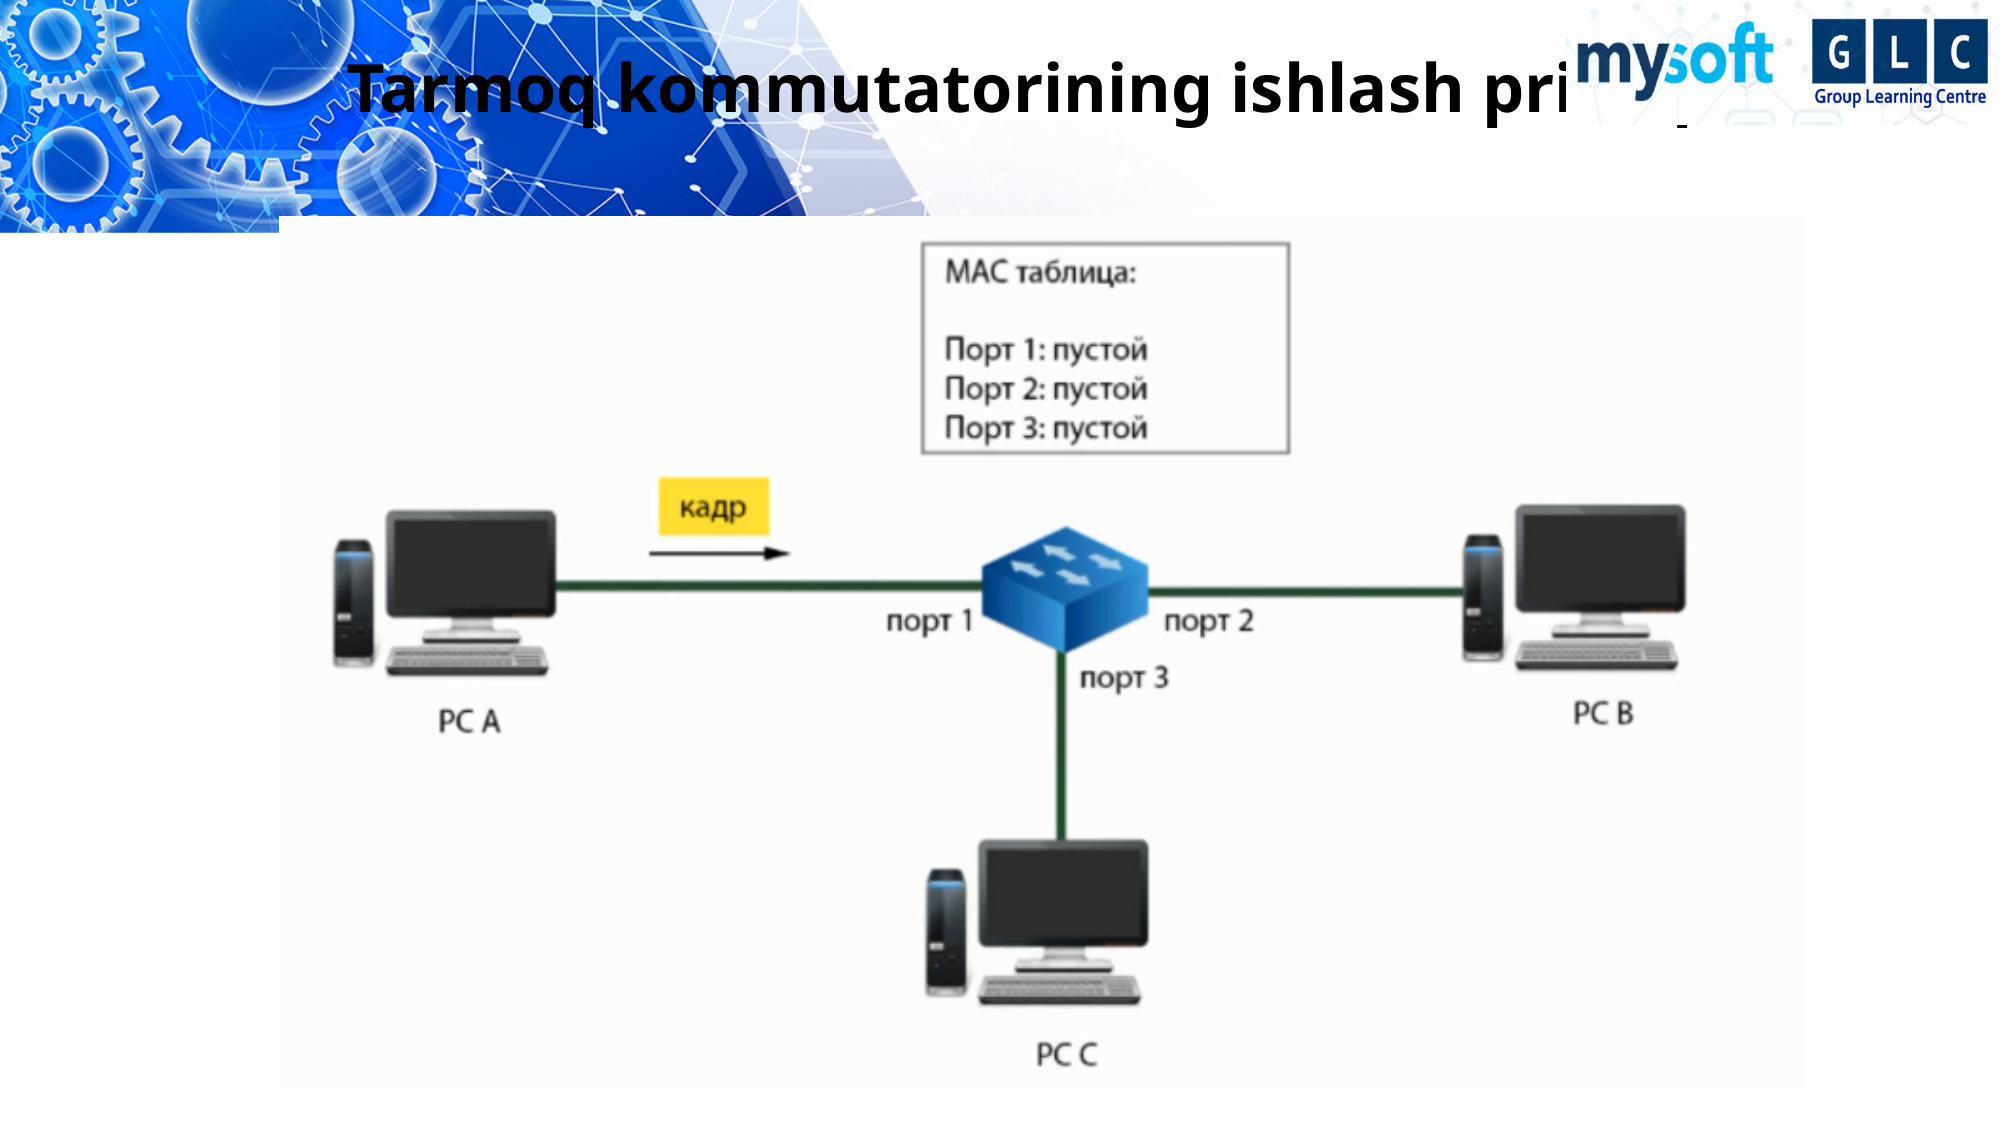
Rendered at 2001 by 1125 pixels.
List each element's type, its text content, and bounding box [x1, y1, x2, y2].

text_box Tarmoq kommutatorining ishlash prinsipi [160, 38, 1922, 134]
picture [0, 0, 2001, 1125]
